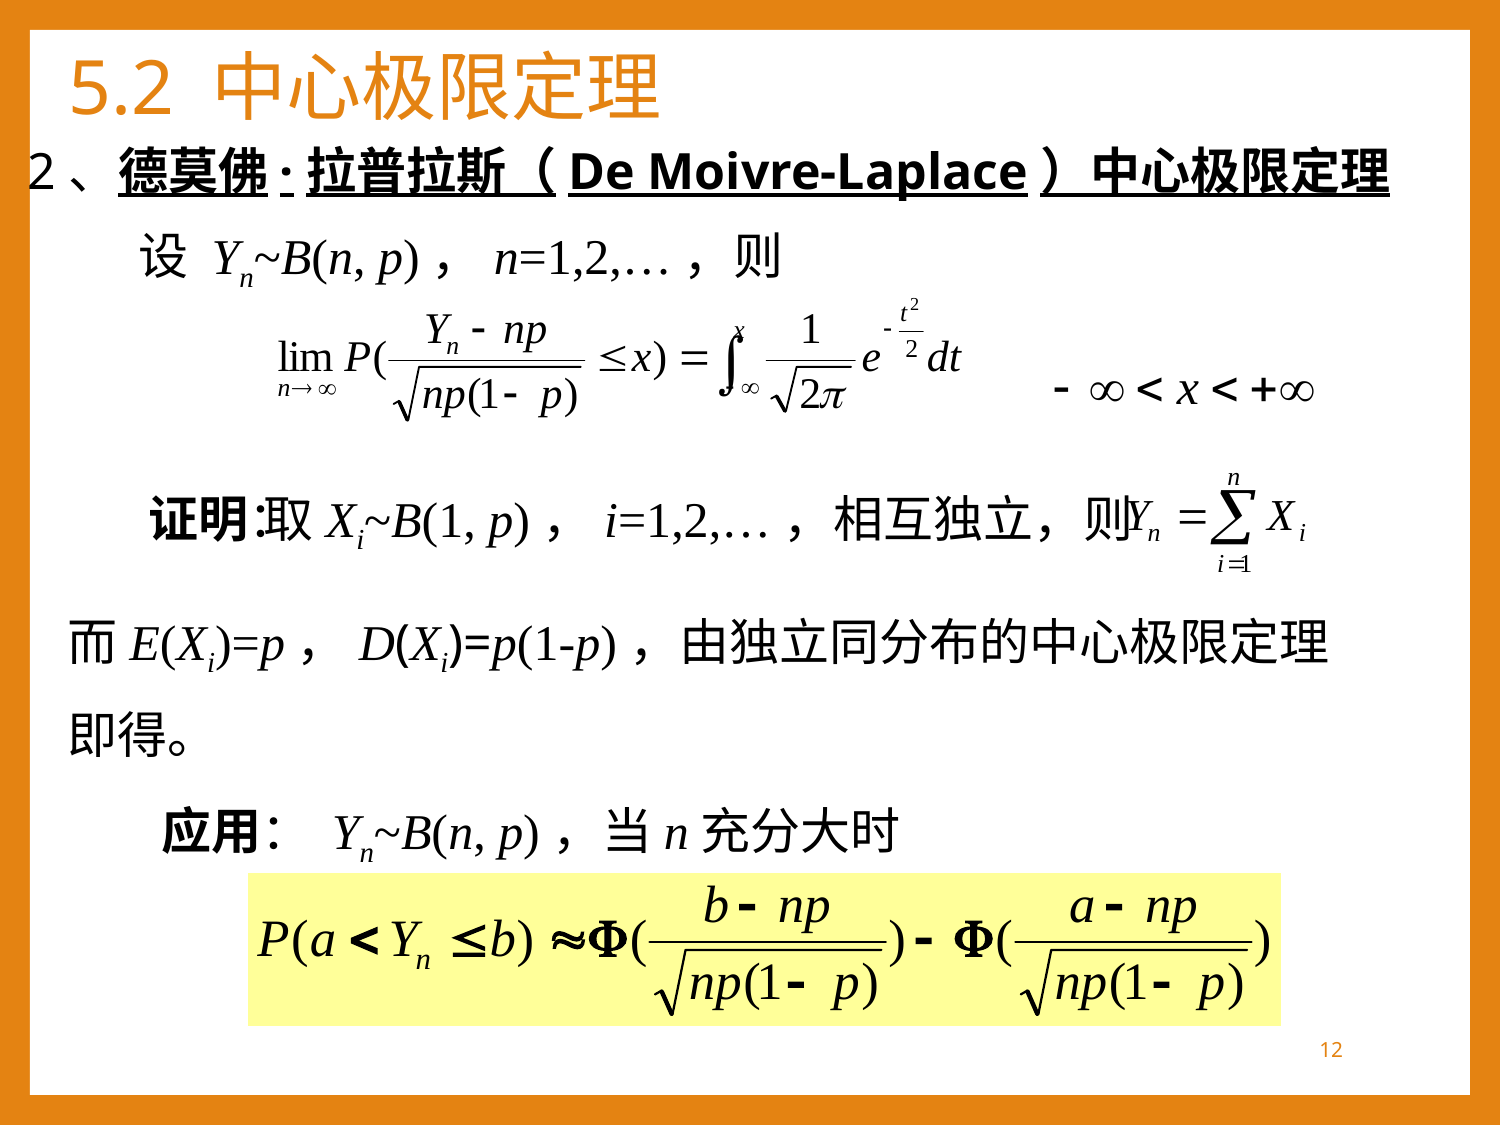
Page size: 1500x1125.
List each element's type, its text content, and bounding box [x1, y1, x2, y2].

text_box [247, 872, 1282, 1027]
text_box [1045, 366, 1322, 418]
slide_number 12 [1147, 1020, 1358, 1081]
text_box 2、德莫佛·拉普拉斯（De Moivre-Laplace）中心极限定理 [24, 138, 1393, 208]
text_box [270, 287, 972, 431]
title 5.2 中心极限定理 [53, 42, 1294, 138]
text_box 应用： [158, 792, 315, 868]
text_box Yn~B(n, p)，当n充分大时 [328, 792, 904, 870]
text_box 而E(Xi)=p，D(Xi)=p(1-p)，由独立同分布的中心极限定理 即得。 [52, 602, 1344, 771]
text_box 取Xi~B(1, p)，i=1,2,…，相互独立，则 [263, 479, 1114, 563]
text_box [1120, 456, 1322, 582]
text_box 设 Yn~B(n, p)，n=1,2,…，则 [135, 217, 787, 301]
text_box 证明： [145, 479, 263, 555]
